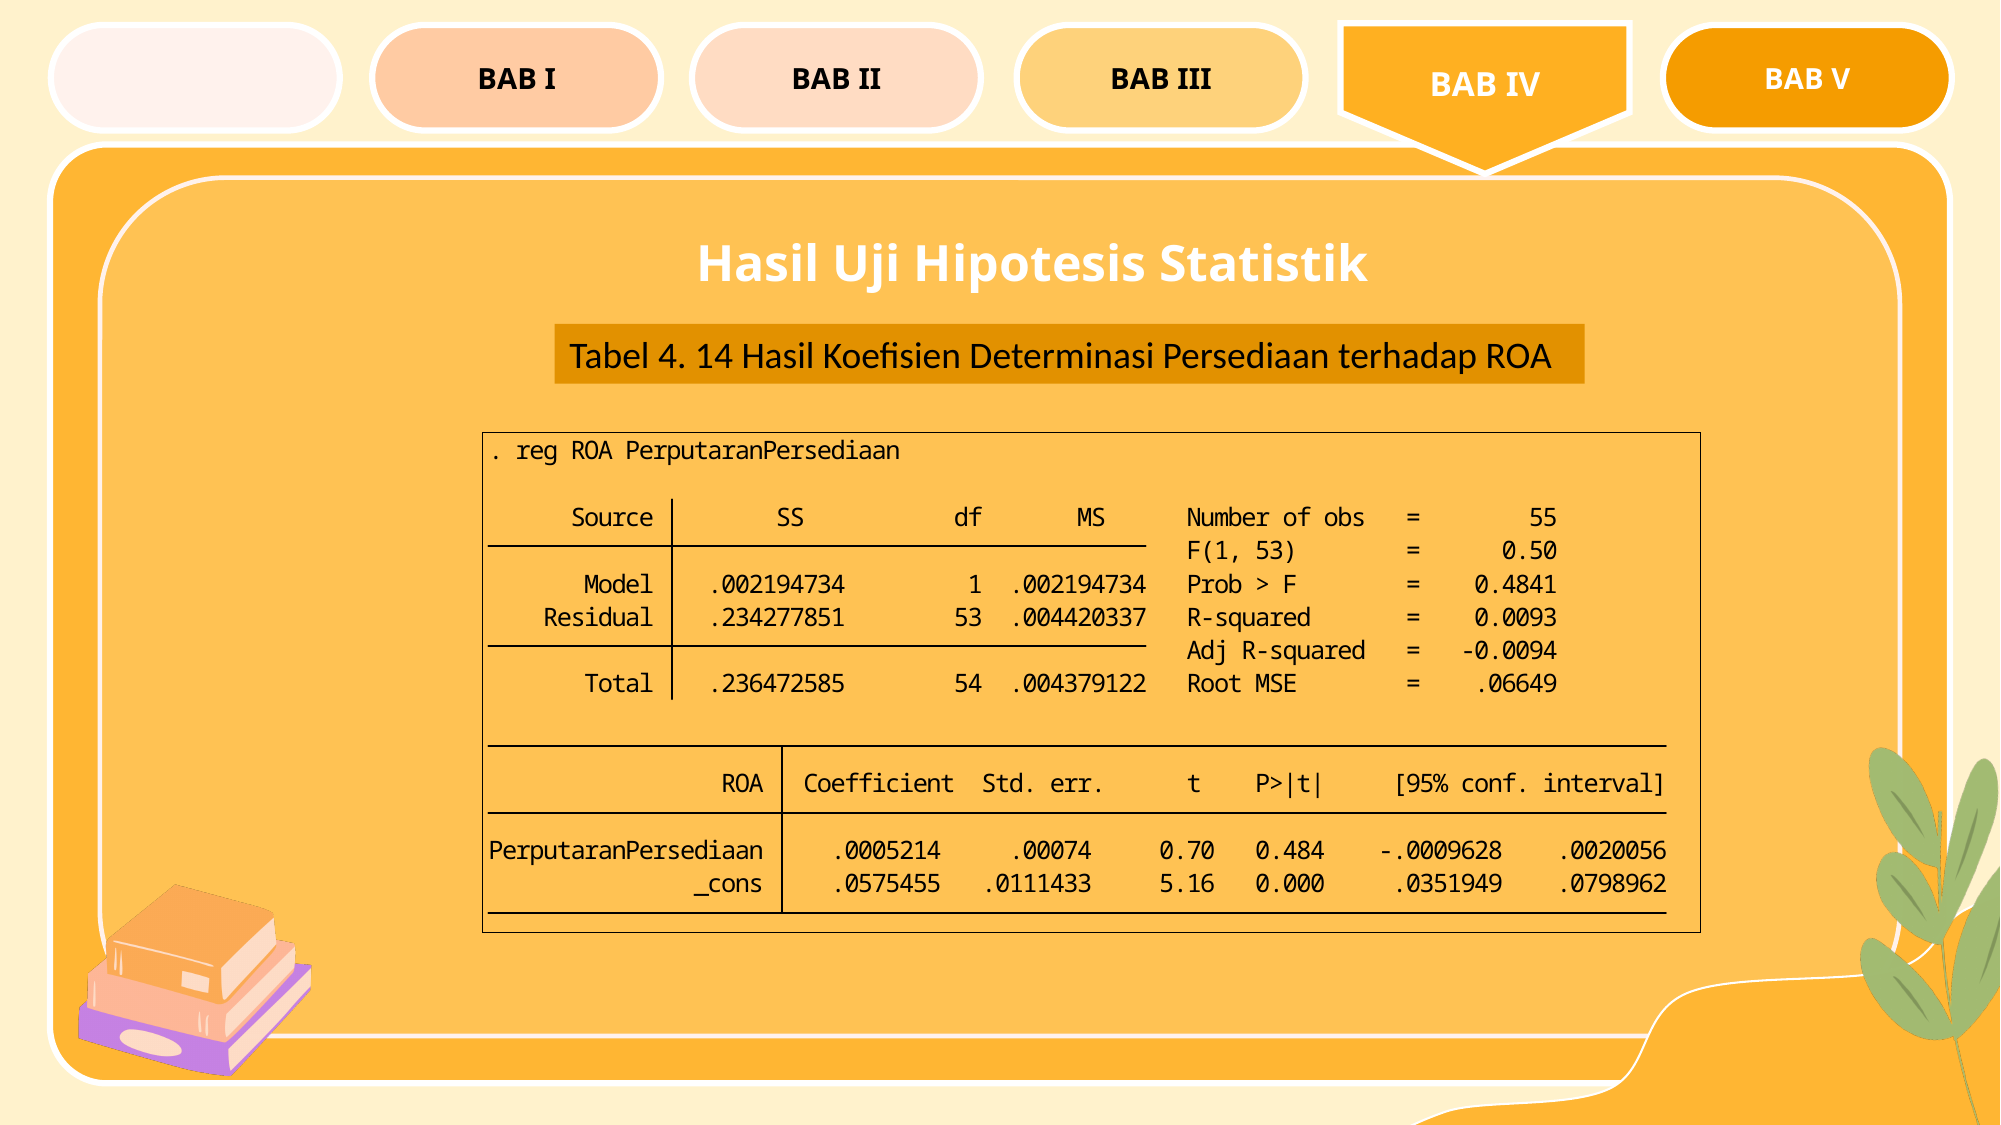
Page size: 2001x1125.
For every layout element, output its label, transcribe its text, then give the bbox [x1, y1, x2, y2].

text_box [49, 23, 341, 132]
text_box BAB IV [1339, 22, 1631, 176]
text_box Tabel 4. 14 Hasil Koefisien Determinasi Persediaan terhadap ROA [554, 323, 1585, 384]
text_box BAB V [1661, 23, 1953, 132]
text_box BAB II [690, 23, 982, 132]
text_box BAB III [1015, 23, 1307, 132]
text_box [1410, 974, 1859, 1125]
picture [1839, 733, 2000, 1125]
picture [78, 884, 312, 1077]
text_box [98, 176, 1901, 1038]
text_box [1516, 143, 1952, 737]
text_box Hasil Uji Hipotesis Statistik [195, 163, 1720, 299]
picture [482, 432, 1701, 933]
text_box BAB I [371, 23, 663, 132]
text_box [48, 143, 1645, 1085]
